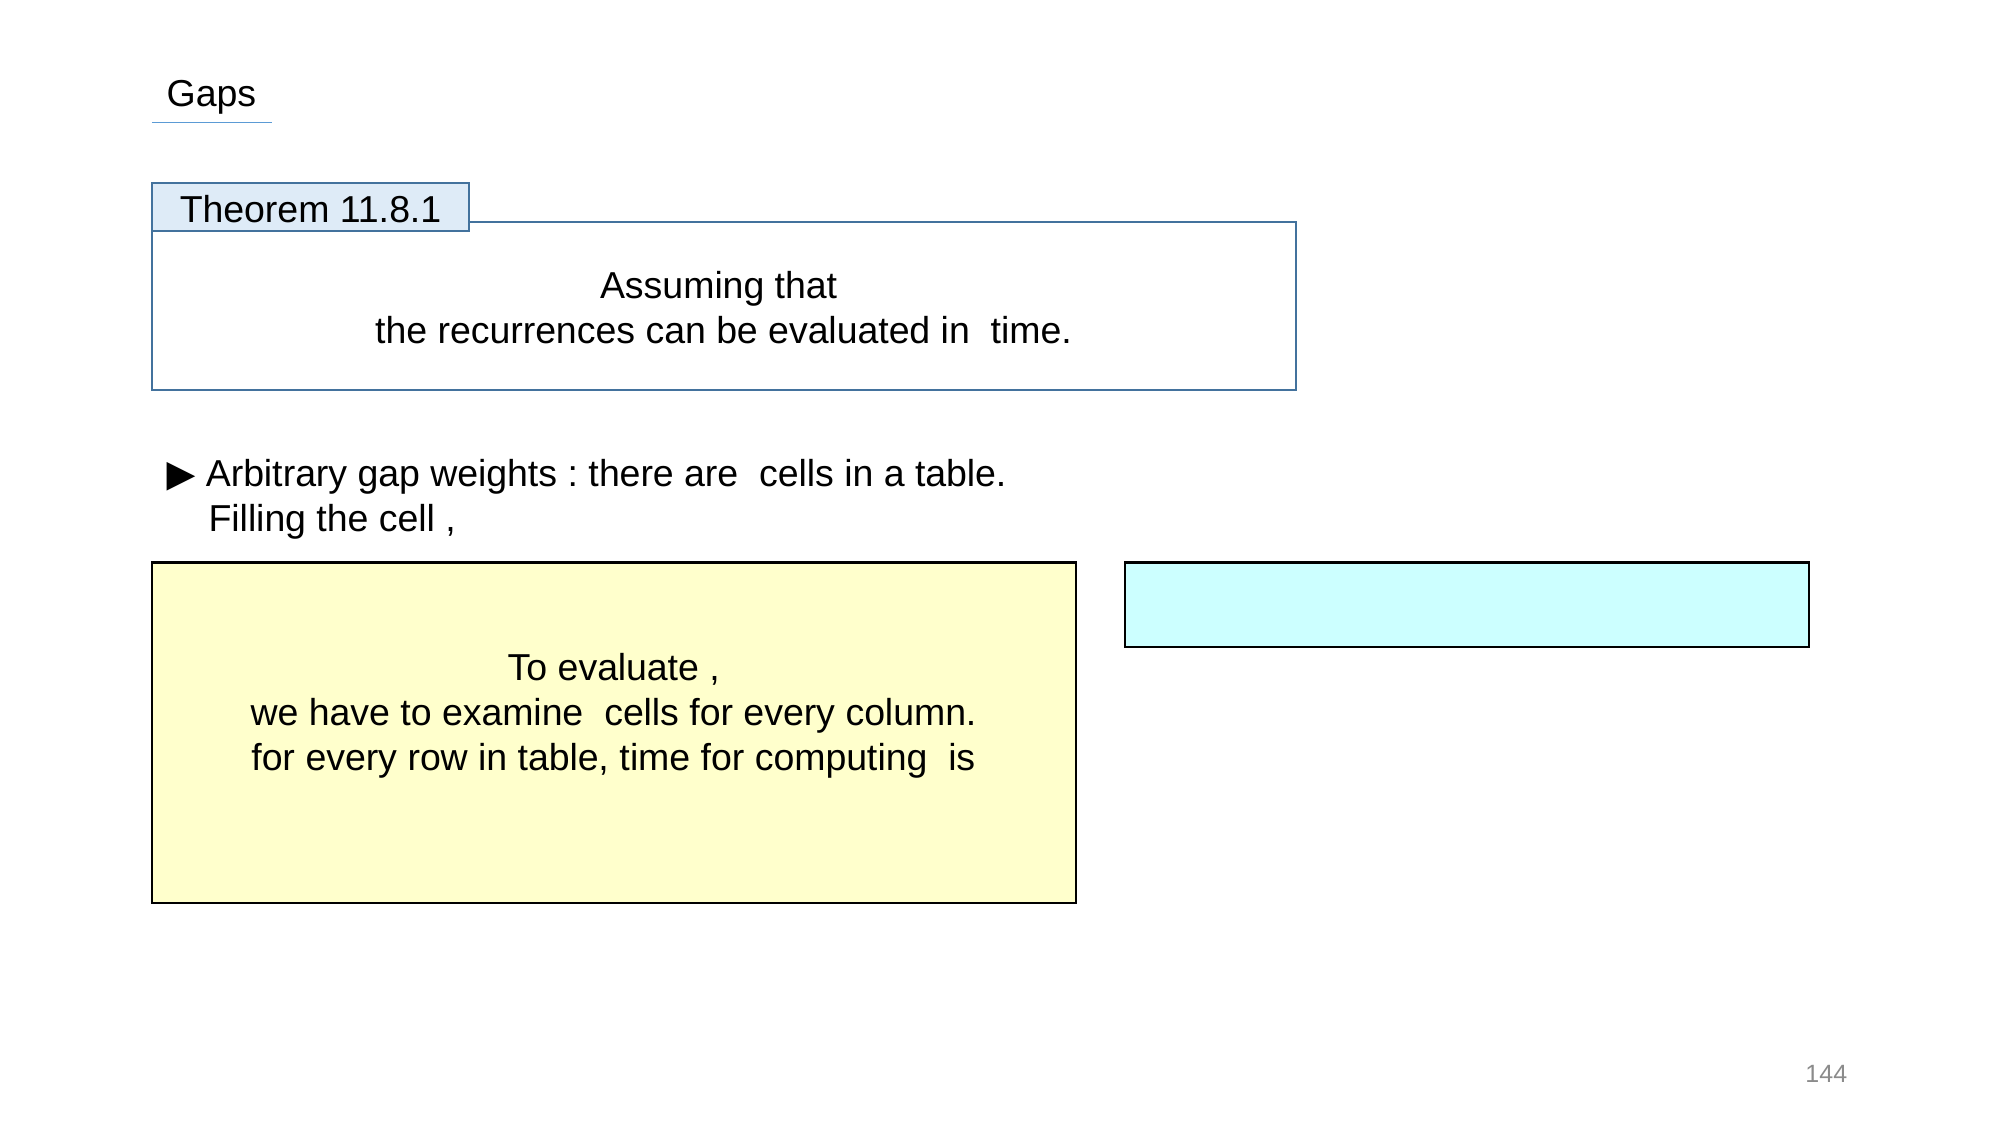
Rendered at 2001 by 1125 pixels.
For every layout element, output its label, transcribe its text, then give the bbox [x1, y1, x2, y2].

text_box Theorem 11.8.1 [151, 182, 470, 232]
text_box Gaps [151, 61, 1253, 122]
slide_number 144 [1412, 1042, 1863, 1103]
